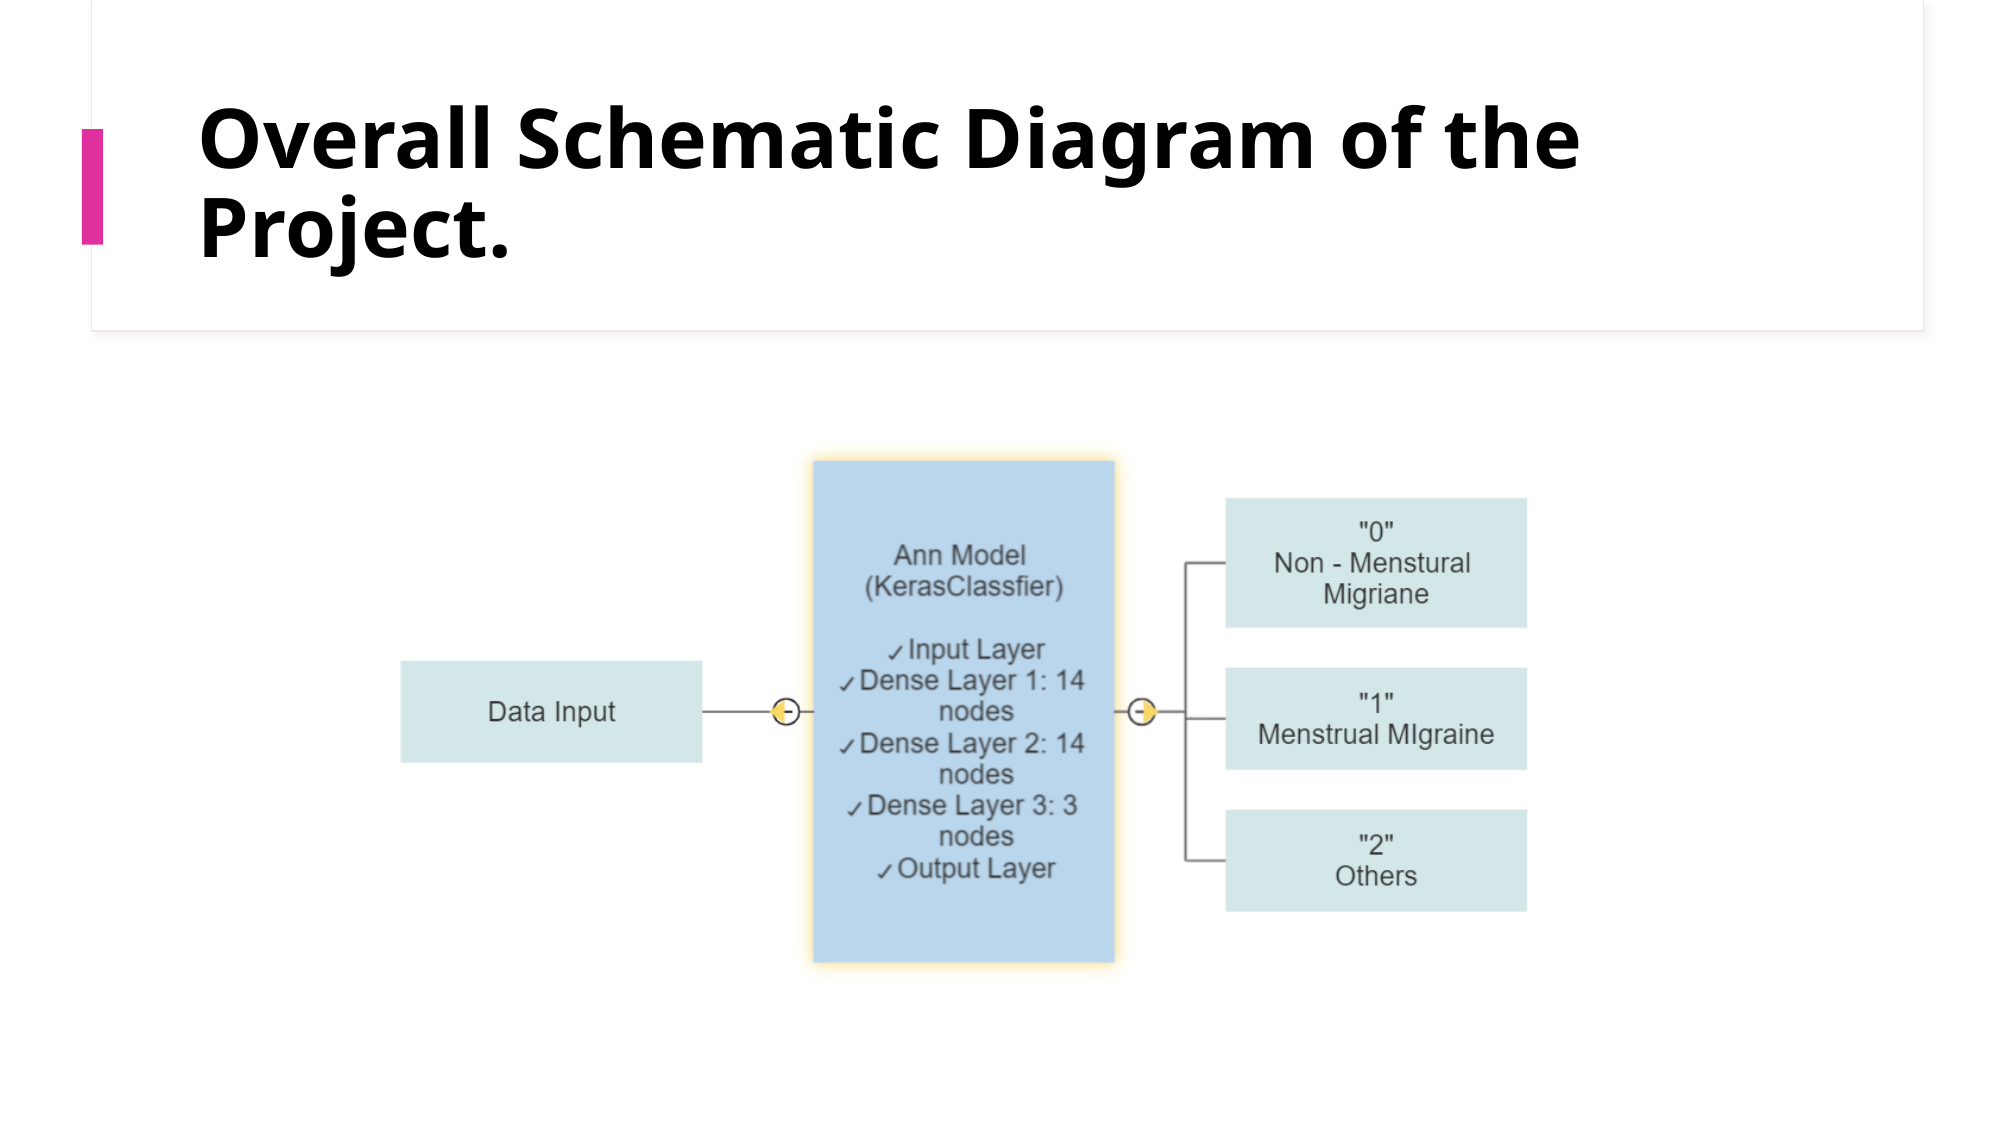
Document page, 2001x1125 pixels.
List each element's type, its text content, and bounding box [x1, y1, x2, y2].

title Overall Schematic Diagram of the Project. [183, 90, 1851, 284]
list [367, 406, 1633, 1013]
